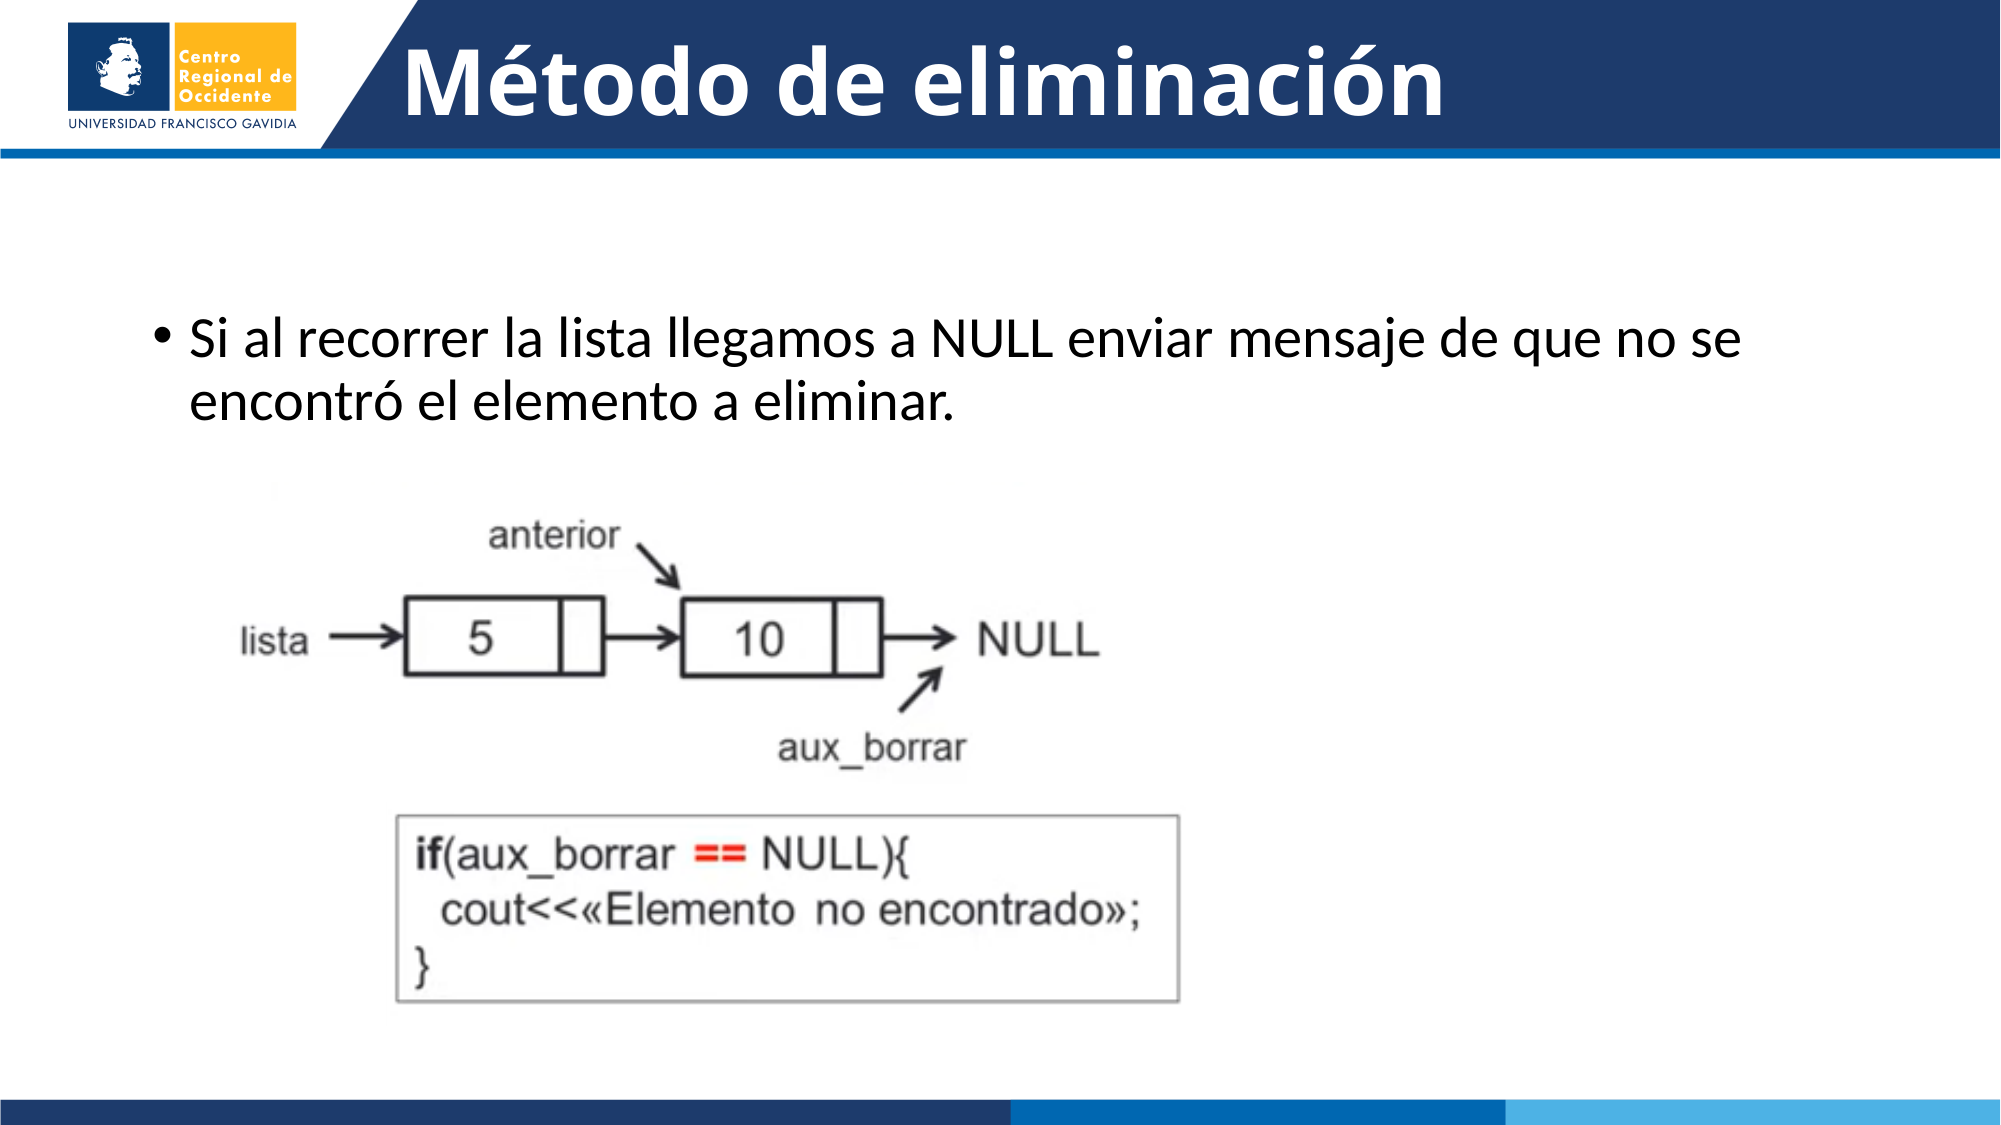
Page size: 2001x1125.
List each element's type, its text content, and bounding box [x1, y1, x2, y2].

title Método de eliminación [385, 0, 2000, 195]
picture [0, 0, 2001, 1125]
list Si al recorrer la lista llegamos a NULL enviar mensaje de que no se encontró el elemento a eliminar. [137, 299, 1863, 1014]
